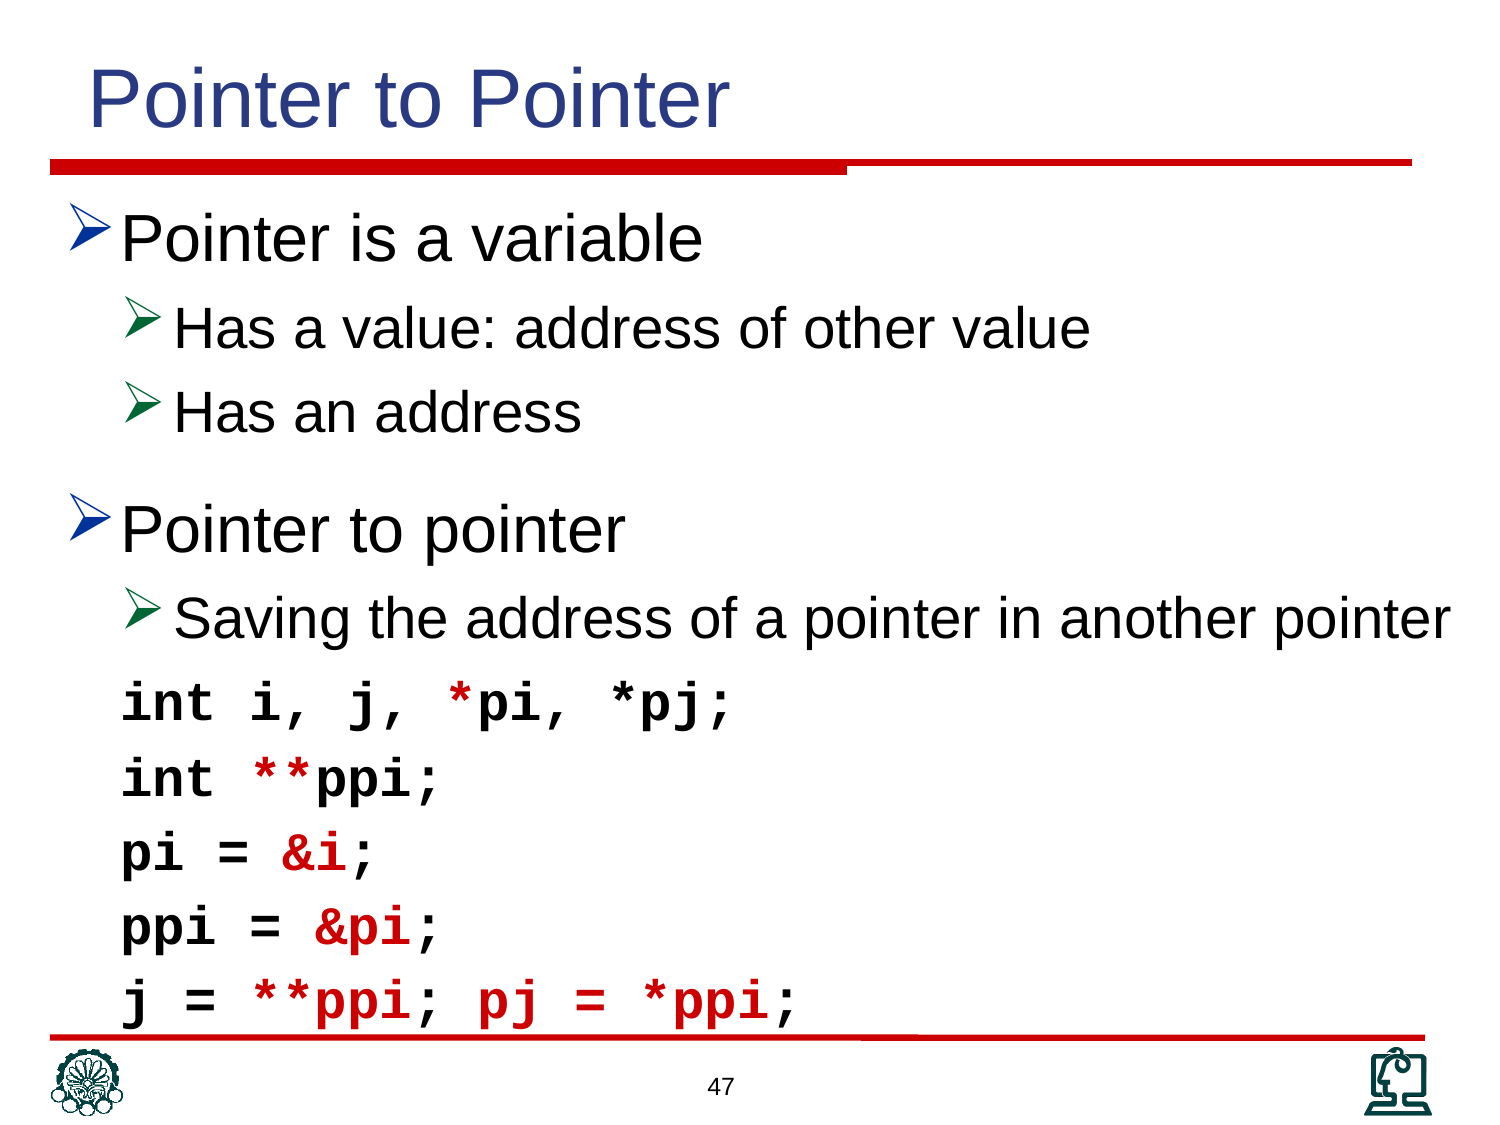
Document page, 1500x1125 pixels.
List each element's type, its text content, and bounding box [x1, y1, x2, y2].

text_box Pointer is a variable Has a value: address of other value Has an address Pointer to pointer Saving the address of a pointer in another pointer int i, j, *pi, *pj; int **ppi; pi = &i; ppi = &pi; j = **ppi; pj = *ppi; [50, 187, 1500, 1038]
text_box Pointer to Pointer [73, 26, 1374, 152]
text_box 47 [650, 1062, 750, 1103]
picture [50, 1047, 125, 1118]
picture [1362, 1045, 1438, 1119]
